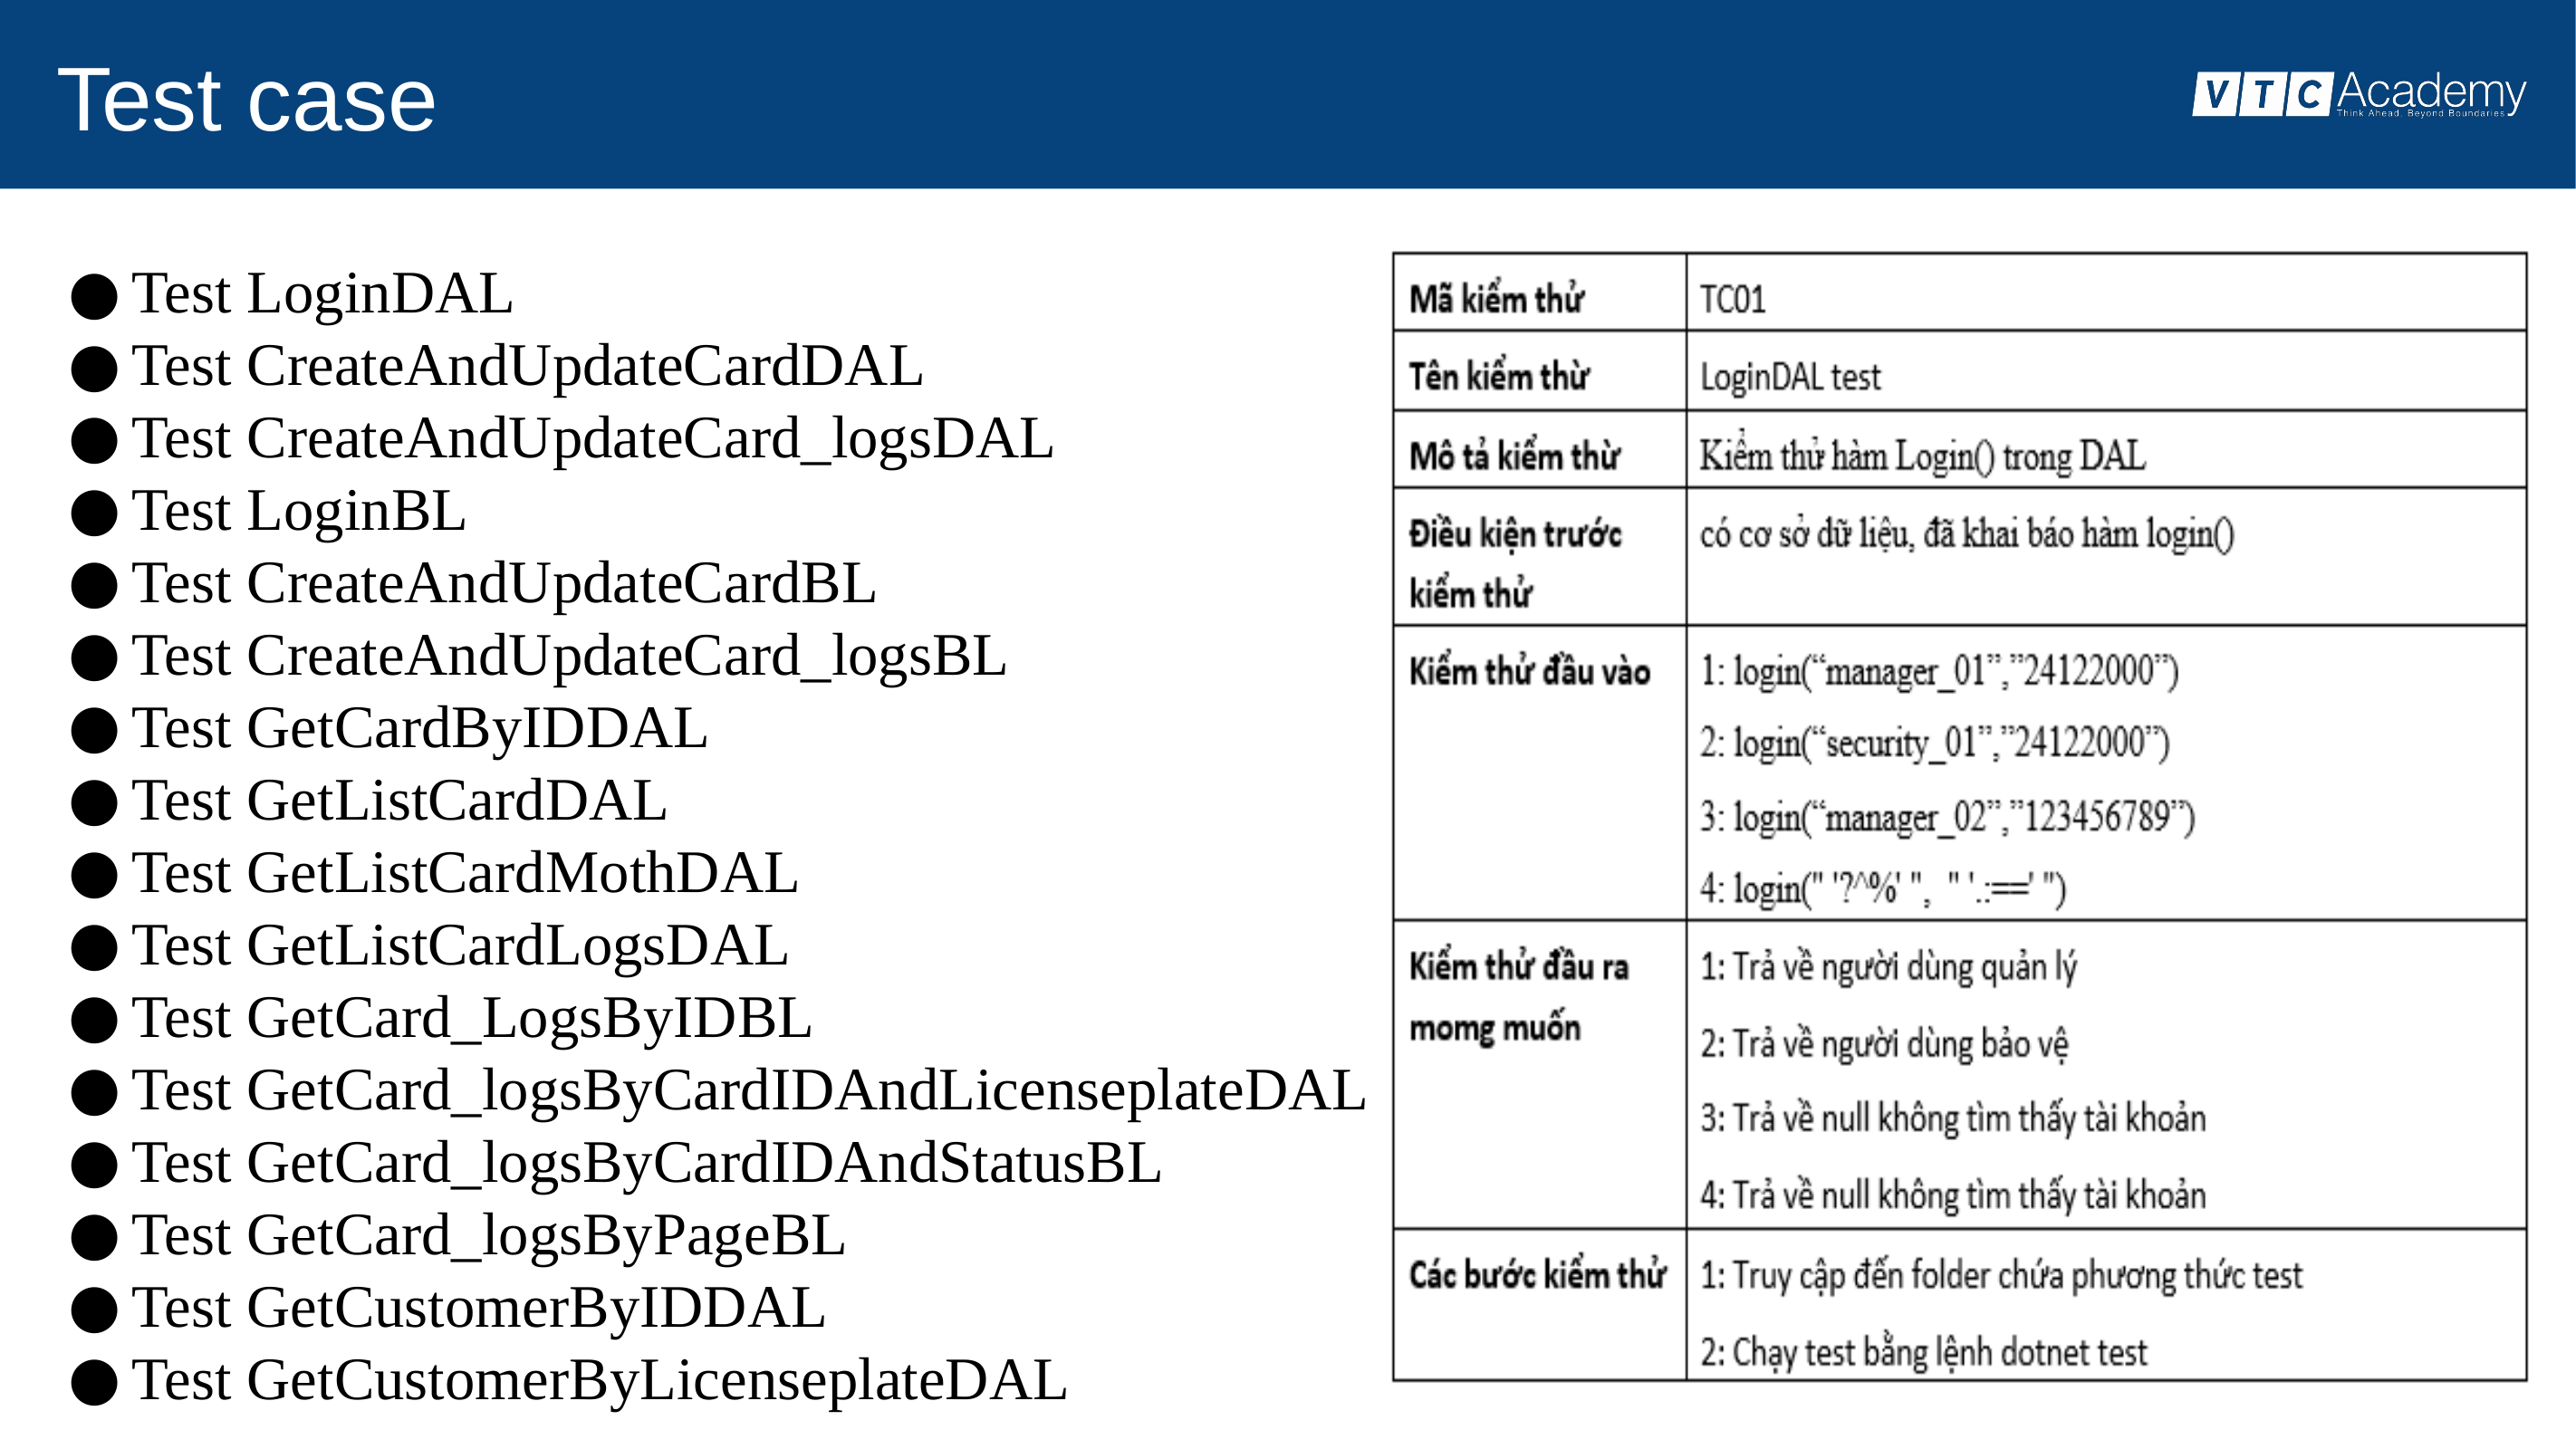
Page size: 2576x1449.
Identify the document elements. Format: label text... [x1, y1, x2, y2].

picture [1380, 245, 2540, 1396]
text_box Test case [0, 0, 2576, 189]
picture [2180, 62, 2540, 129]
list Test LoginDAL Test CreateAndUpdateCardDAL Test CreateAndUpdateCard_logsDAL Test LoginBL Test CreateAndUpdateCardBL Test CreateAndUpdateCard_logsBL Test GetCardByIDDAL Test GetListCardDAL Test GetListCardMothDAL Test GetListCardLogsDAL Test GetCard_LogsByIDBL Test GetCard_logsByCardIDAndLicenseplateDAL Test GetCard_logsByCardIDAndStatusBL Test GetCard_logsByPageBL Test GetCustomerByIDDAL Test GetCustomerByLicenseplateDAL [56, 245, 1380, 1396]
